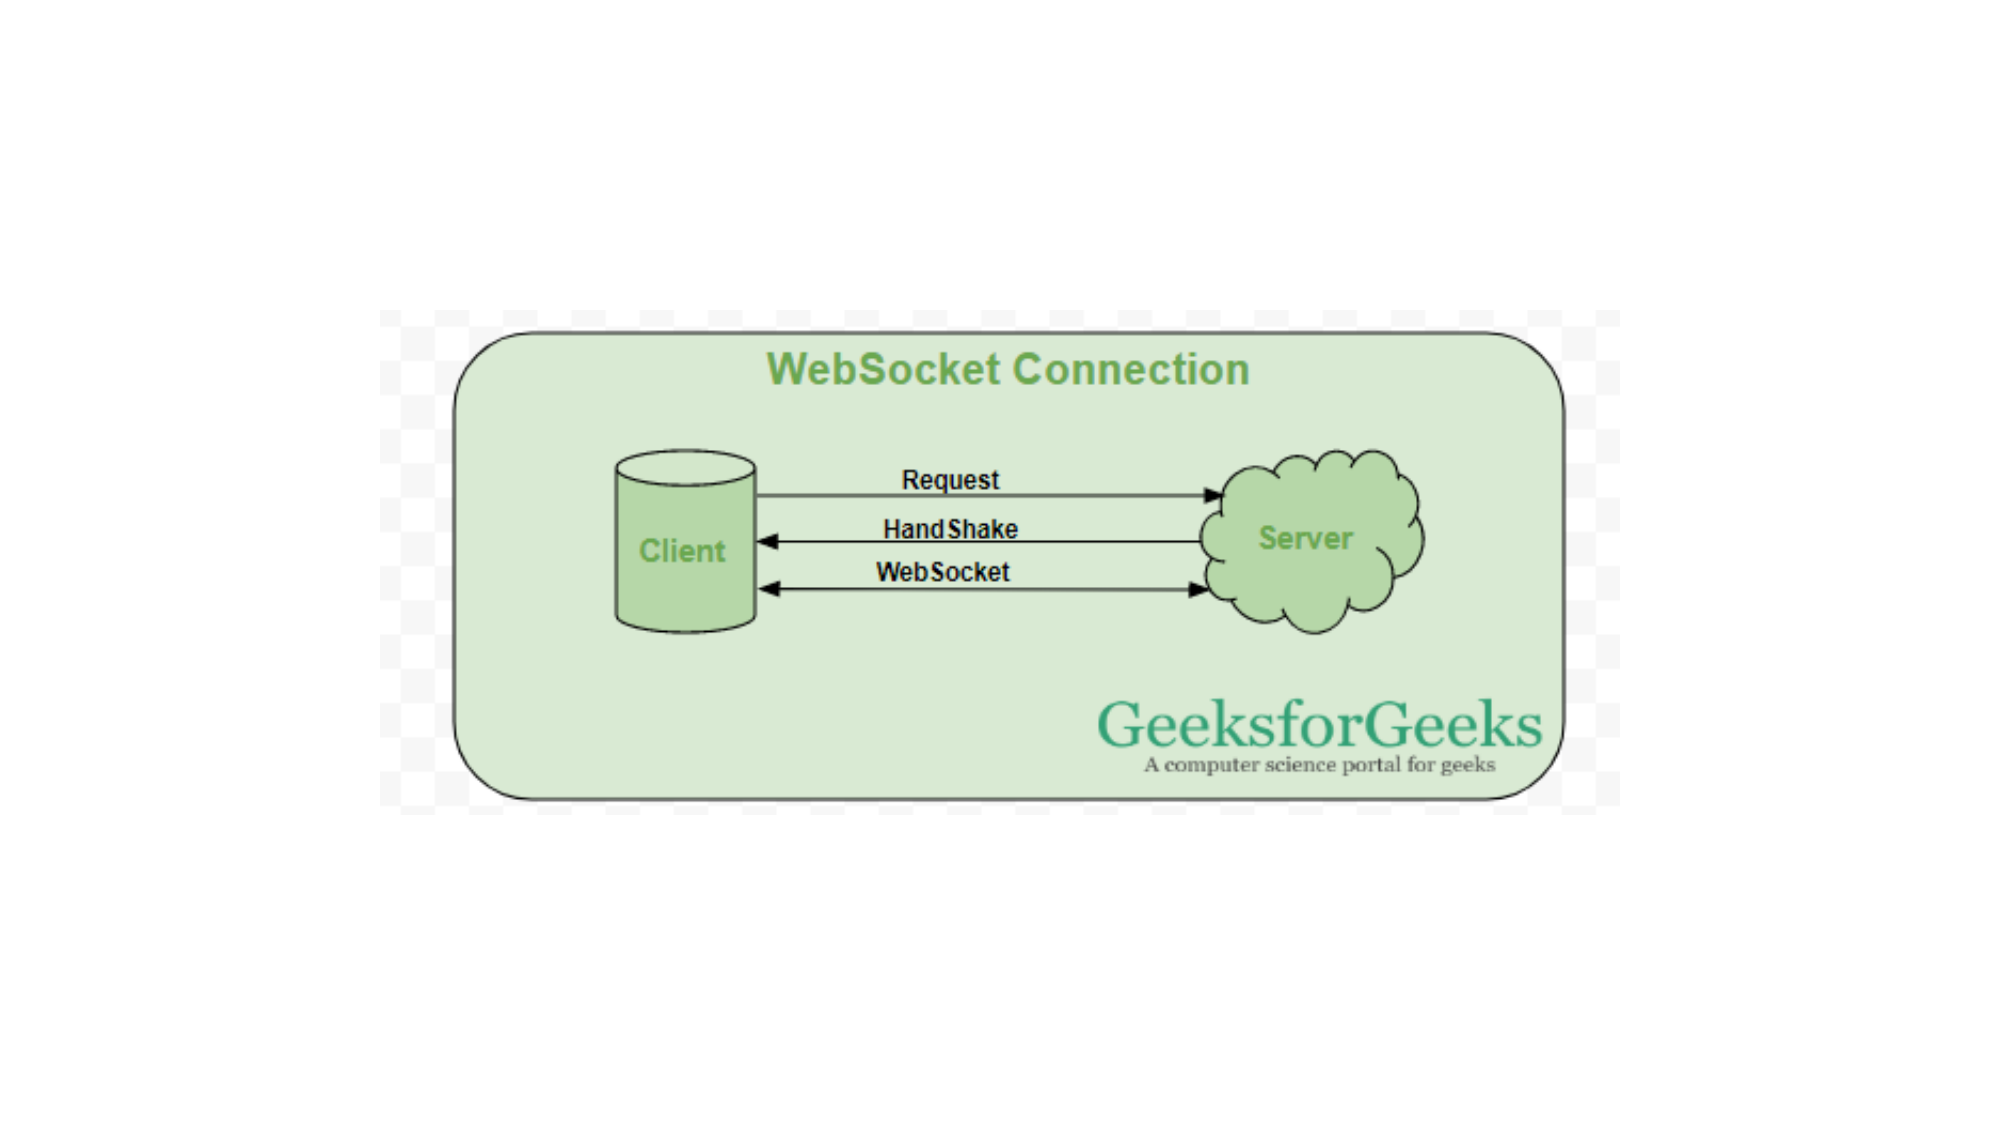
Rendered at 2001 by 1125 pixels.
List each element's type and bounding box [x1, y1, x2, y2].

list [380, 310, 1620, 815]
